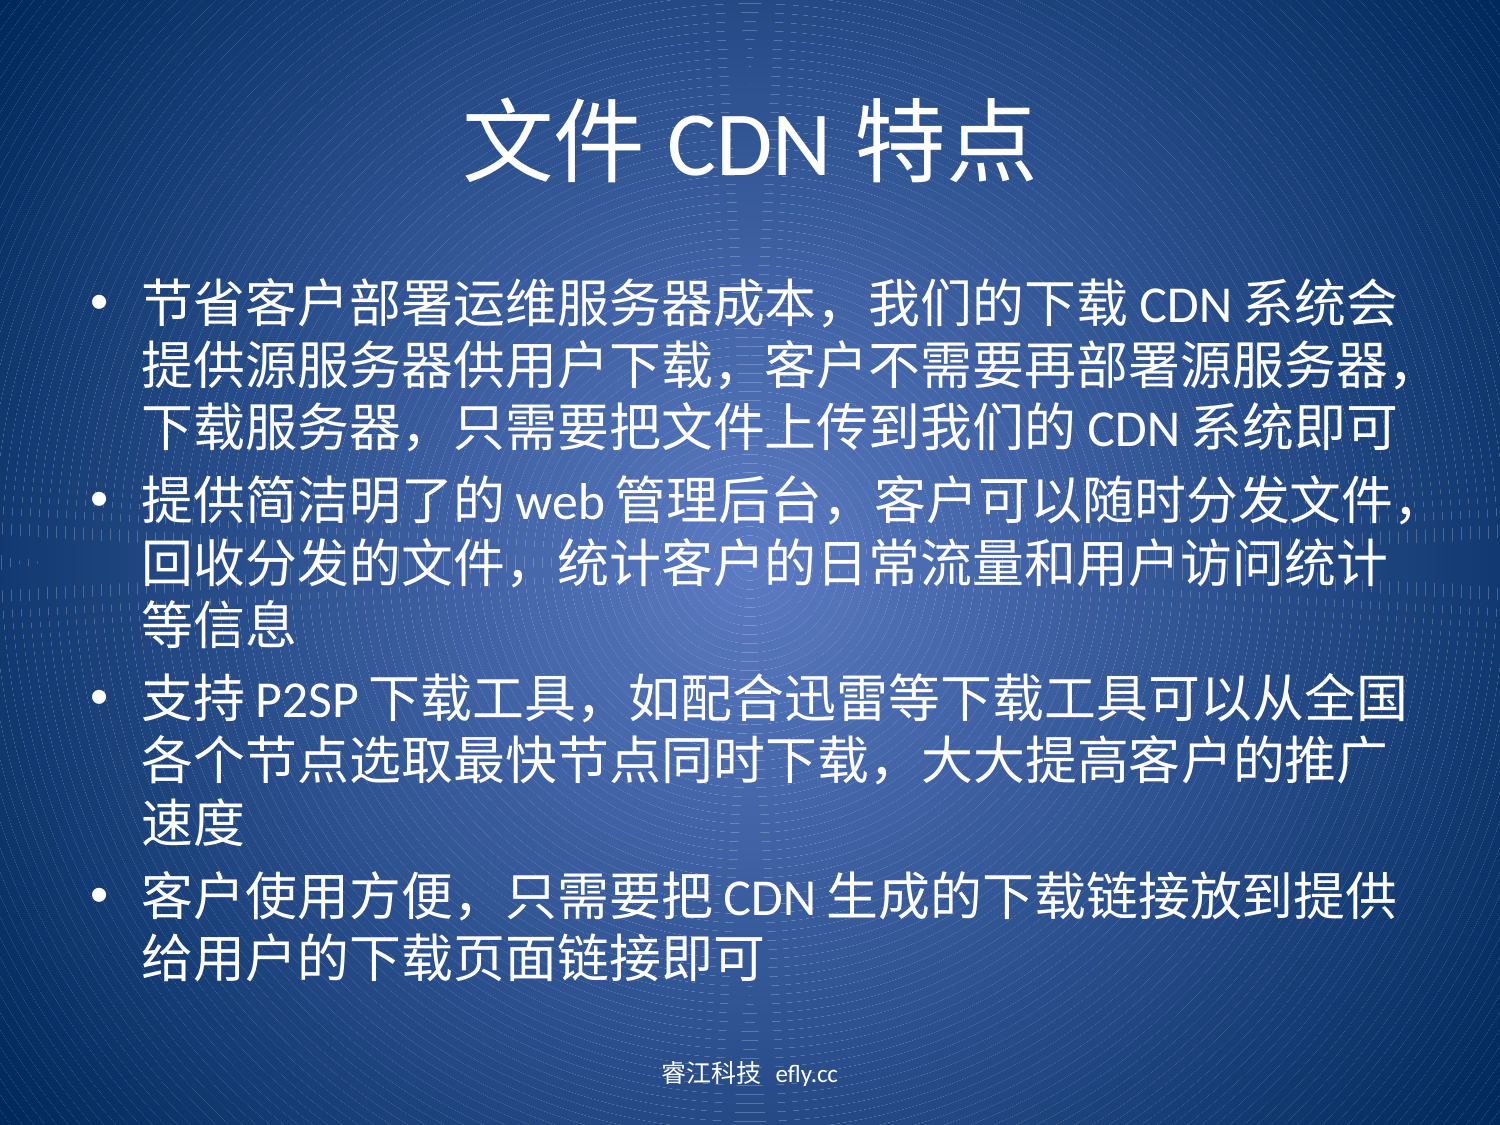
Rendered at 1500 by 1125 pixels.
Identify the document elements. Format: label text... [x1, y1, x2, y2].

title 文件CDN特点 [75, 45, 1425, 233]
list 节省客户部署运维服务器成本，我们的下载CDN系统会提供源服务器供用户下载，客户不需要再部署源服务器，下载服务器，只需要把文件上传到我们的CDN系统即可 提供简洁明了的web管理后台，客户可以随时分发文件，回收分发的文件，统计客户的日常流量和用户访问统计等信息 支持P2SP下载工具，如配合迅雷等下载工具可以从全国各个节点选取最快节点同时下载，大大提高客户的推广速度 客户使用方便，只需要把CDN生成的下载链接放到提供给用户的下载页面链接即可 [75, 262, 1425, 1005]
footer 睿江科技 efly.cc [512, 1042, 988, 1103]
